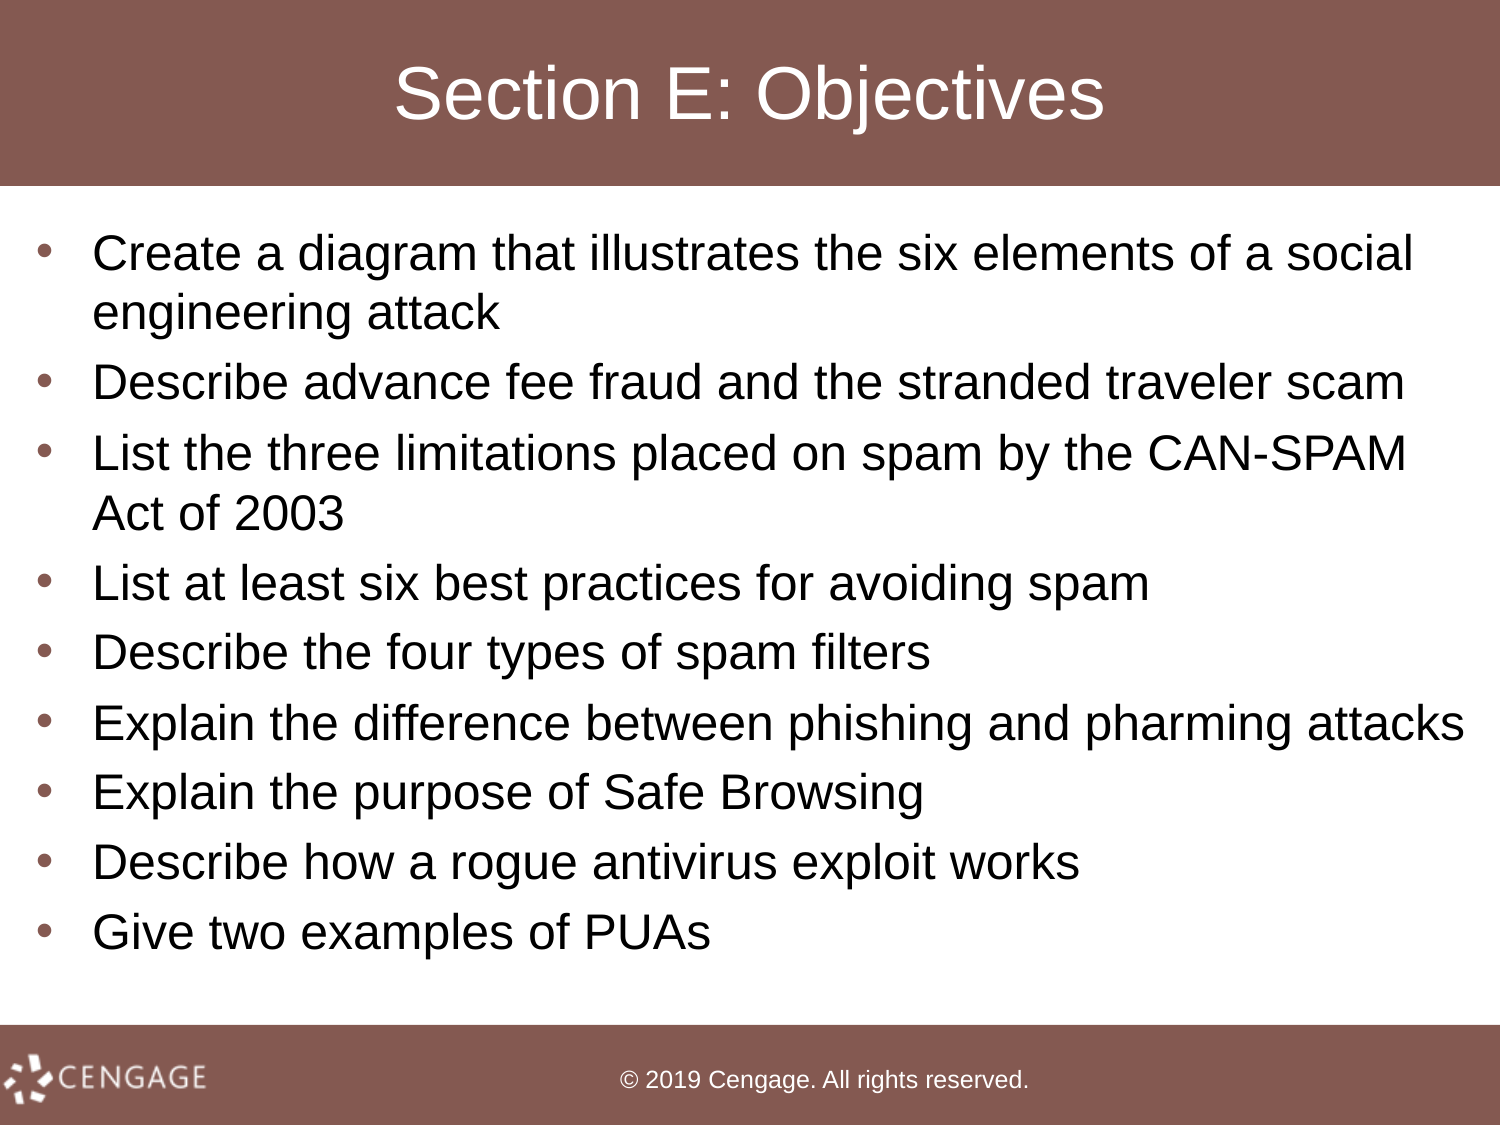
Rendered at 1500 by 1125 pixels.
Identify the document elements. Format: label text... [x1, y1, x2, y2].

list Create a diagram that illustrates the six elements of a social engineering attack Describe advance fee fraud and the stranded traveler scam List the three limitations placed on spam by the CAN-SPAM Act of 2003 List at least six best practices for avoiding spam Describe the four types of spam filters Explain the difference between phishing and pharming attacks Explain the purpose of Safe Browsing Describe how a rogue antivirus exploit works Give two examples of PUAs [20, 212, 1486, 994]
title Section E: Objectives [75, 4, 1425, 175]
picture [0, 1051, 211, 1106]
